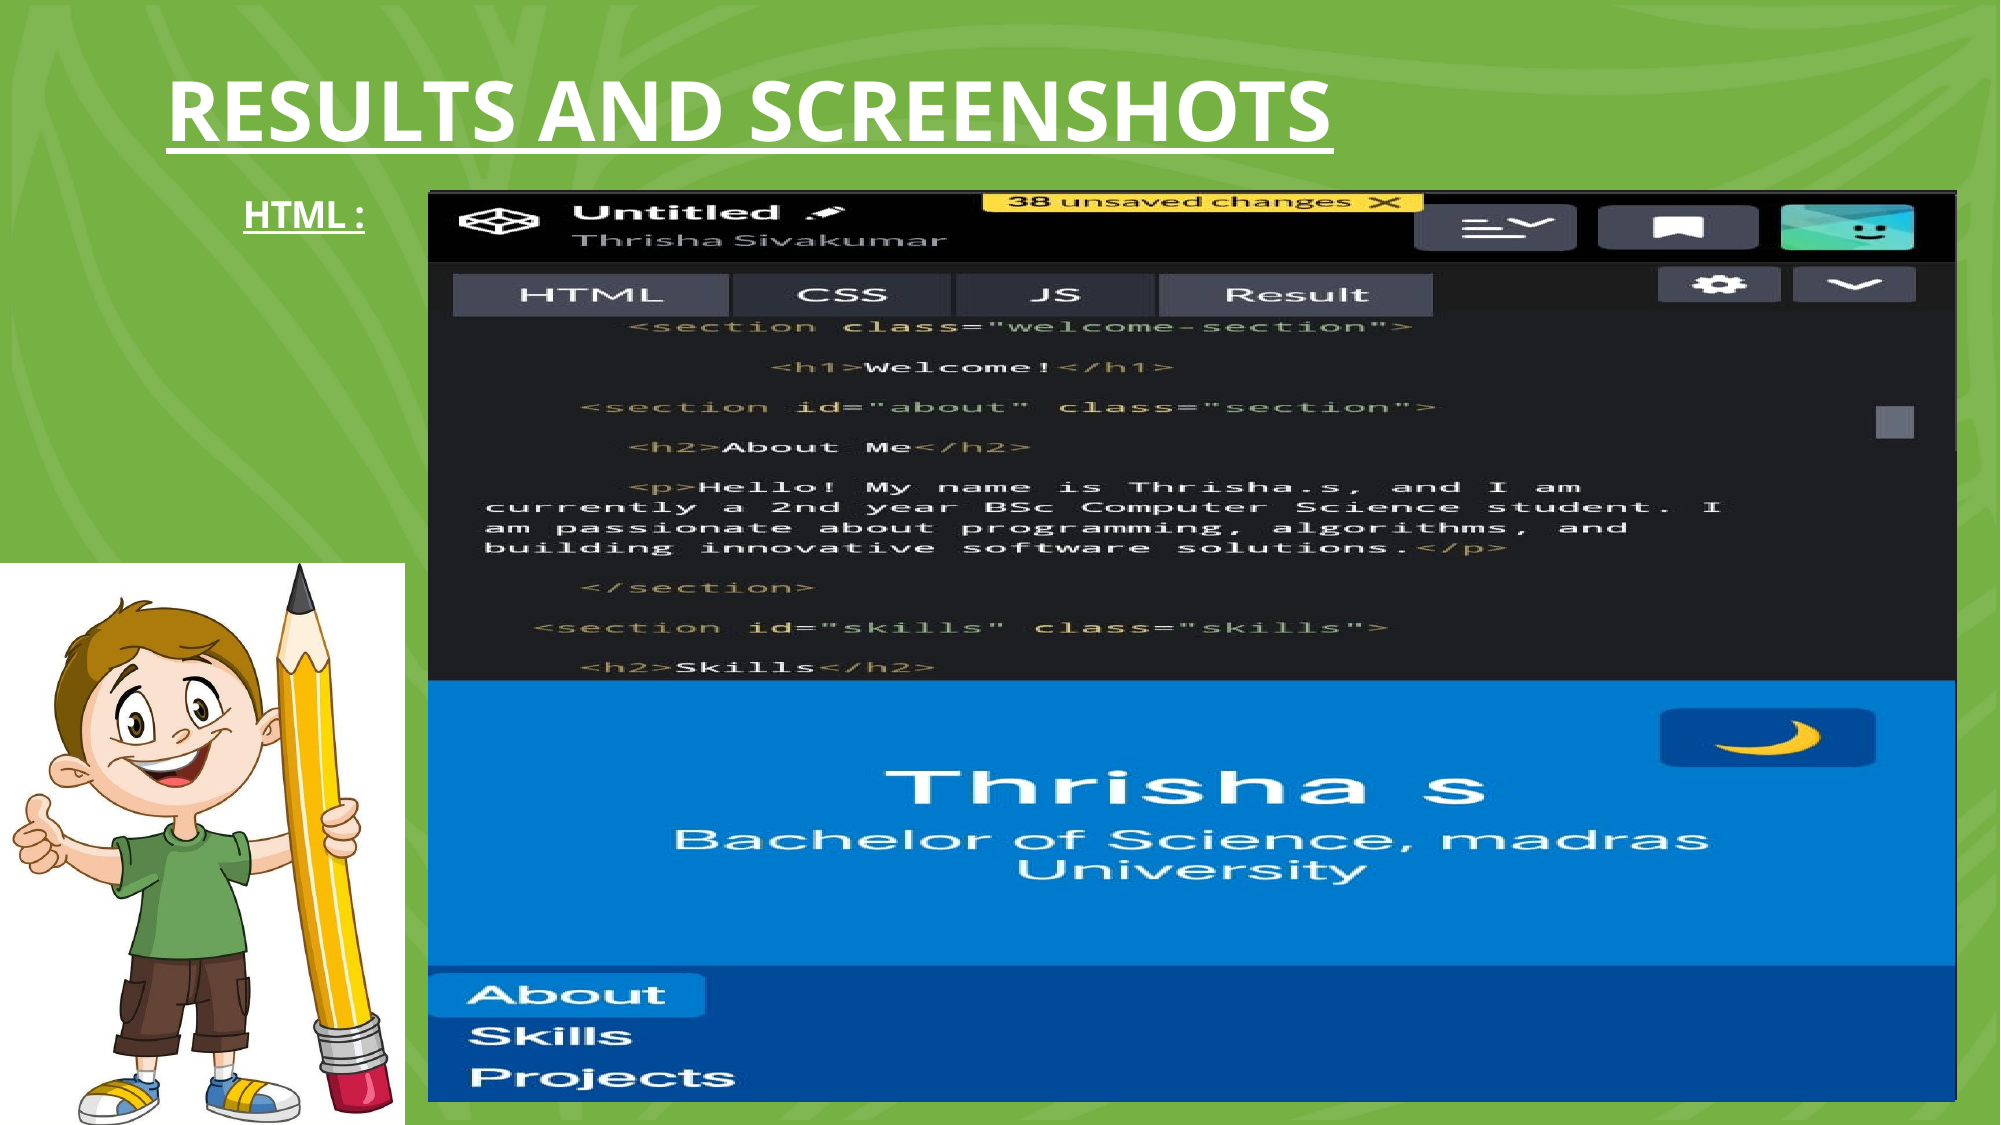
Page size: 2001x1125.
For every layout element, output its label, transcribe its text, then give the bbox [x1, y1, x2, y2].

picture [0, 5, 2001, 1125]
text_box HTML : [190, 190, 418, 236]
title RESULTS AND SCREENSHOTS [0, 63, 1501, 166]
